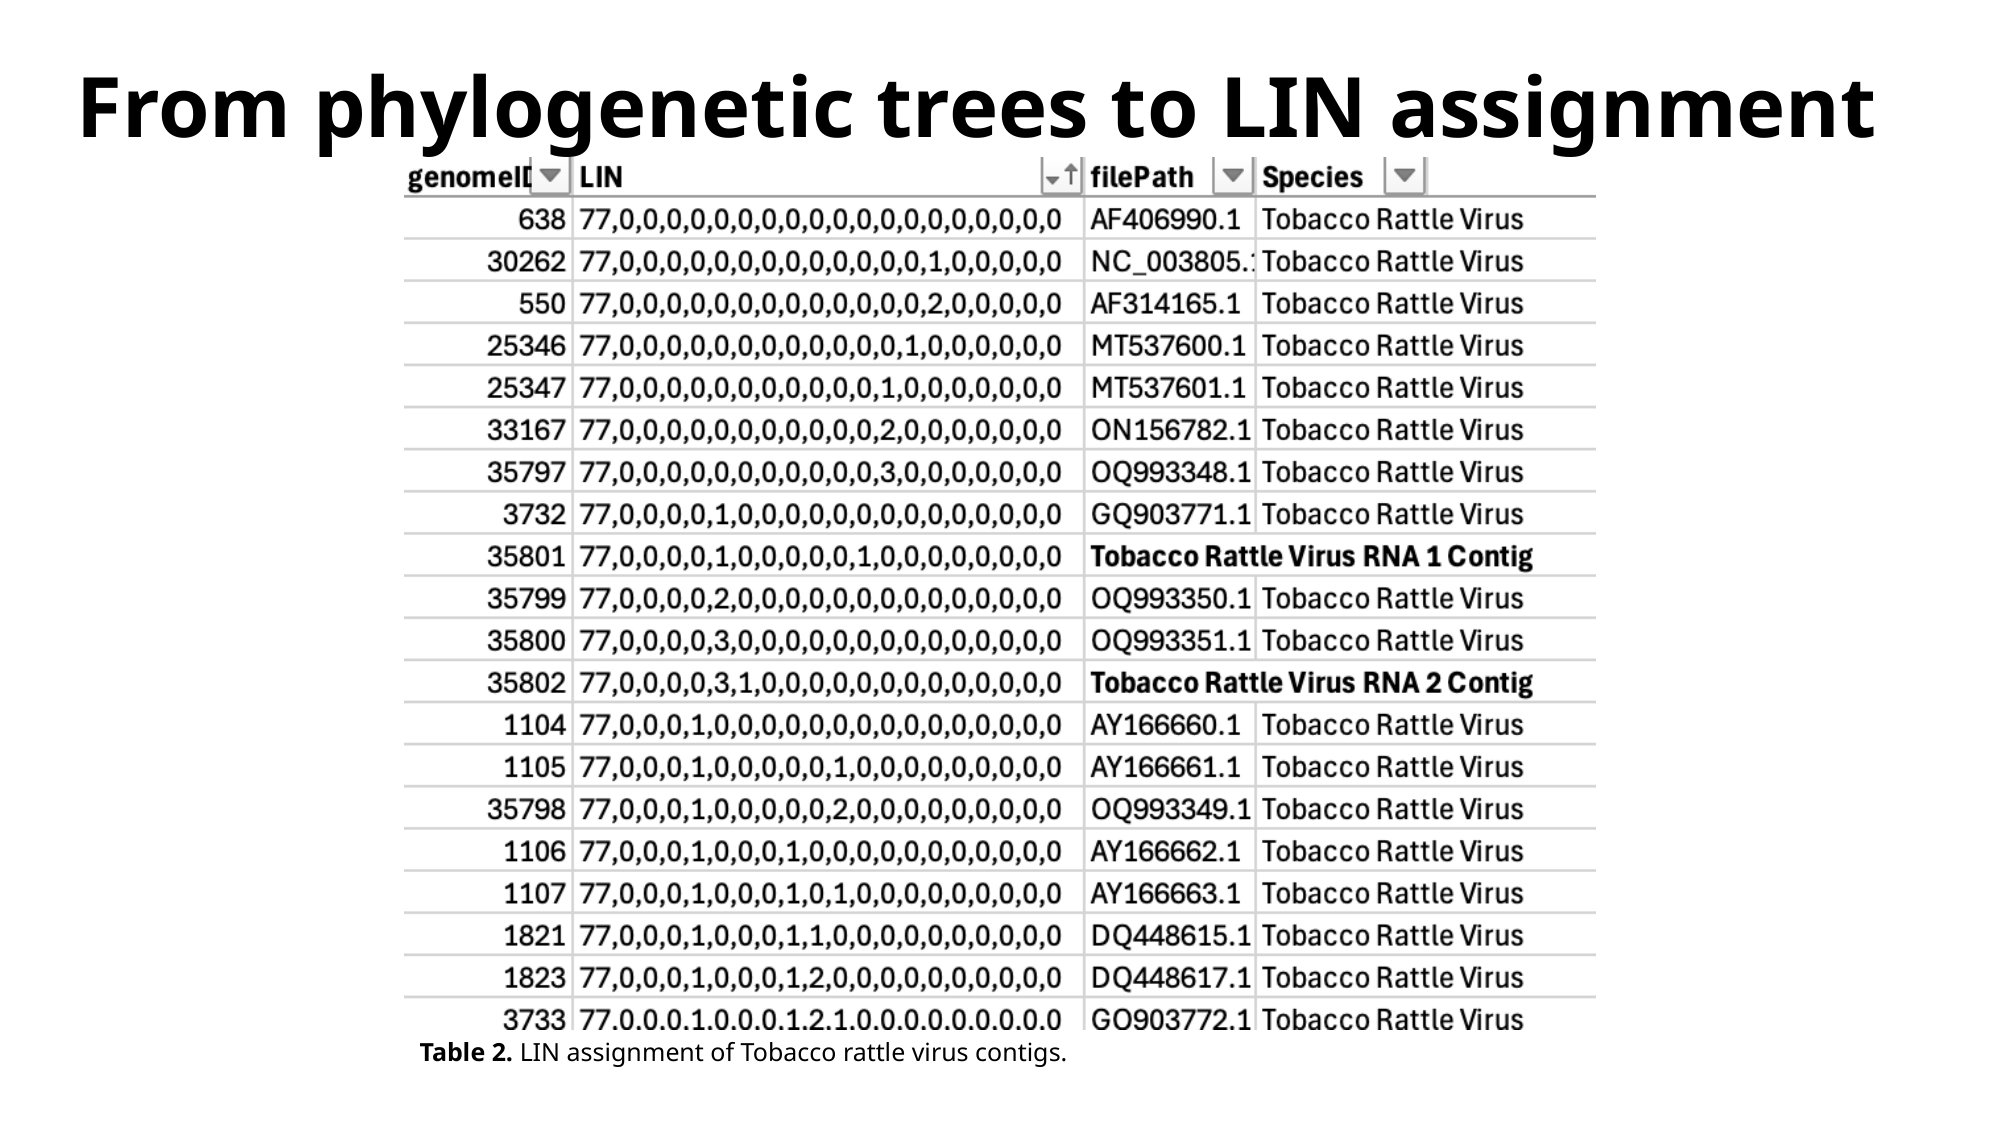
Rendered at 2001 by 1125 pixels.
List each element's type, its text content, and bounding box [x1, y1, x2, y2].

text_box Table 2. LIN assignment of Tobacco rattle virus contigs. [404, 1030, 1168, 1074]
picture [404, 156, 1596, 1030]
text_box From phylogenetic trees to LIN assignment [61, 47, 1894, 162]
